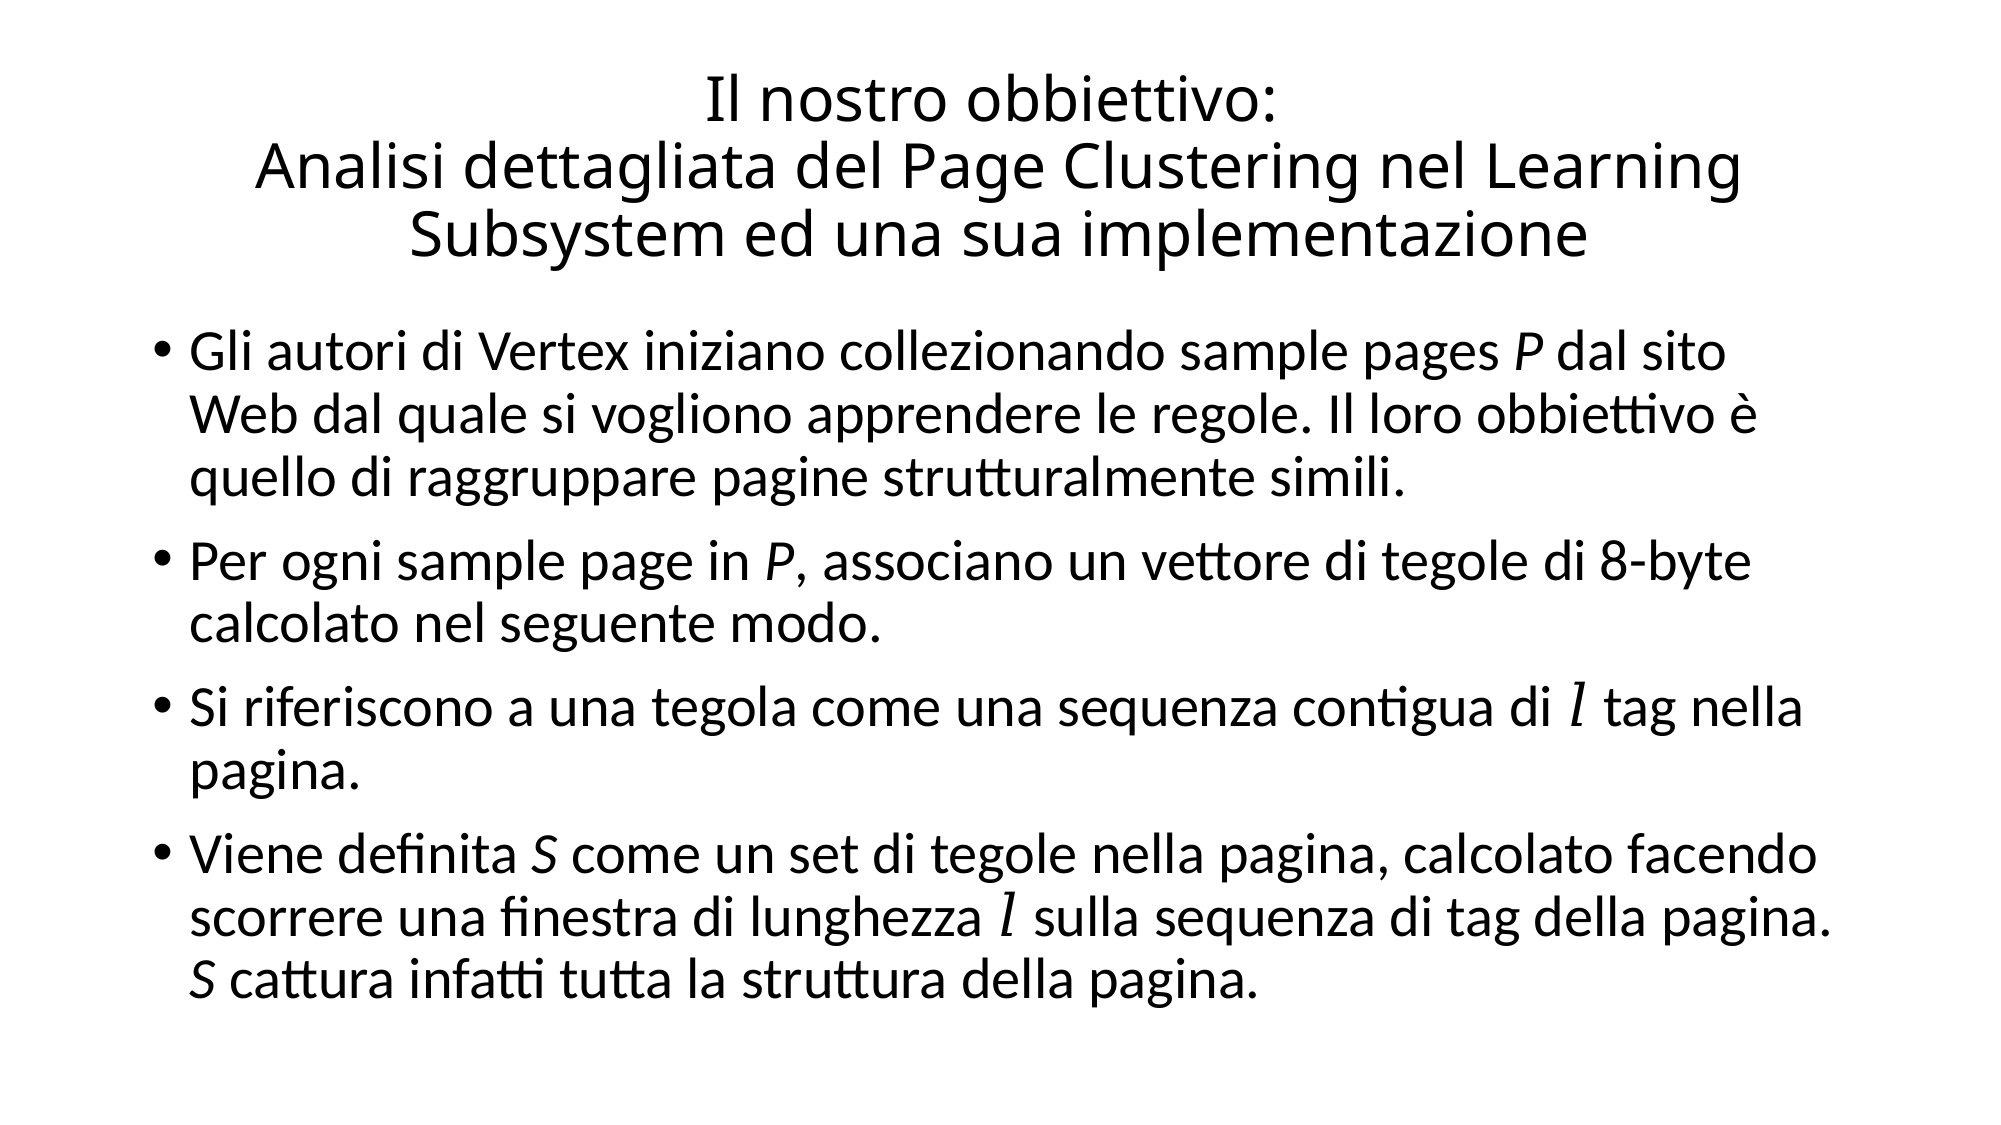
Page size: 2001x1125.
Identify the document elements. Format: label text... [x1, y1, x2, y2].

list Gli autori di Vertex iniziano collezionando sample pages P dal sito Web dal quale si vogliono apprendere le regole. Il loro obbiettivo è quello di raggruppare pagine strutturalmente simili. Per ogni sample page in P, associano un vettore di tegole di 8-byte calcolato nel seguente modo. Si riferiscono a una tegola come una sequenza contigua di 𝑙 tag nella pagina. Viene definita S come un set di tegole nella pagina, calcolato facendo scorrere una finestra di lunghezza 𝑙 sulla sequenza di tag della pagina. S cattura infatti tutta la struttura della pagina. [137, 313, 1863, 1066]
title Il nostro obbiettivo: Analisi dettagliata del Page Clustering nel Learning Subsystem ed una sua implementazione [137, 59, 1863, 278]
